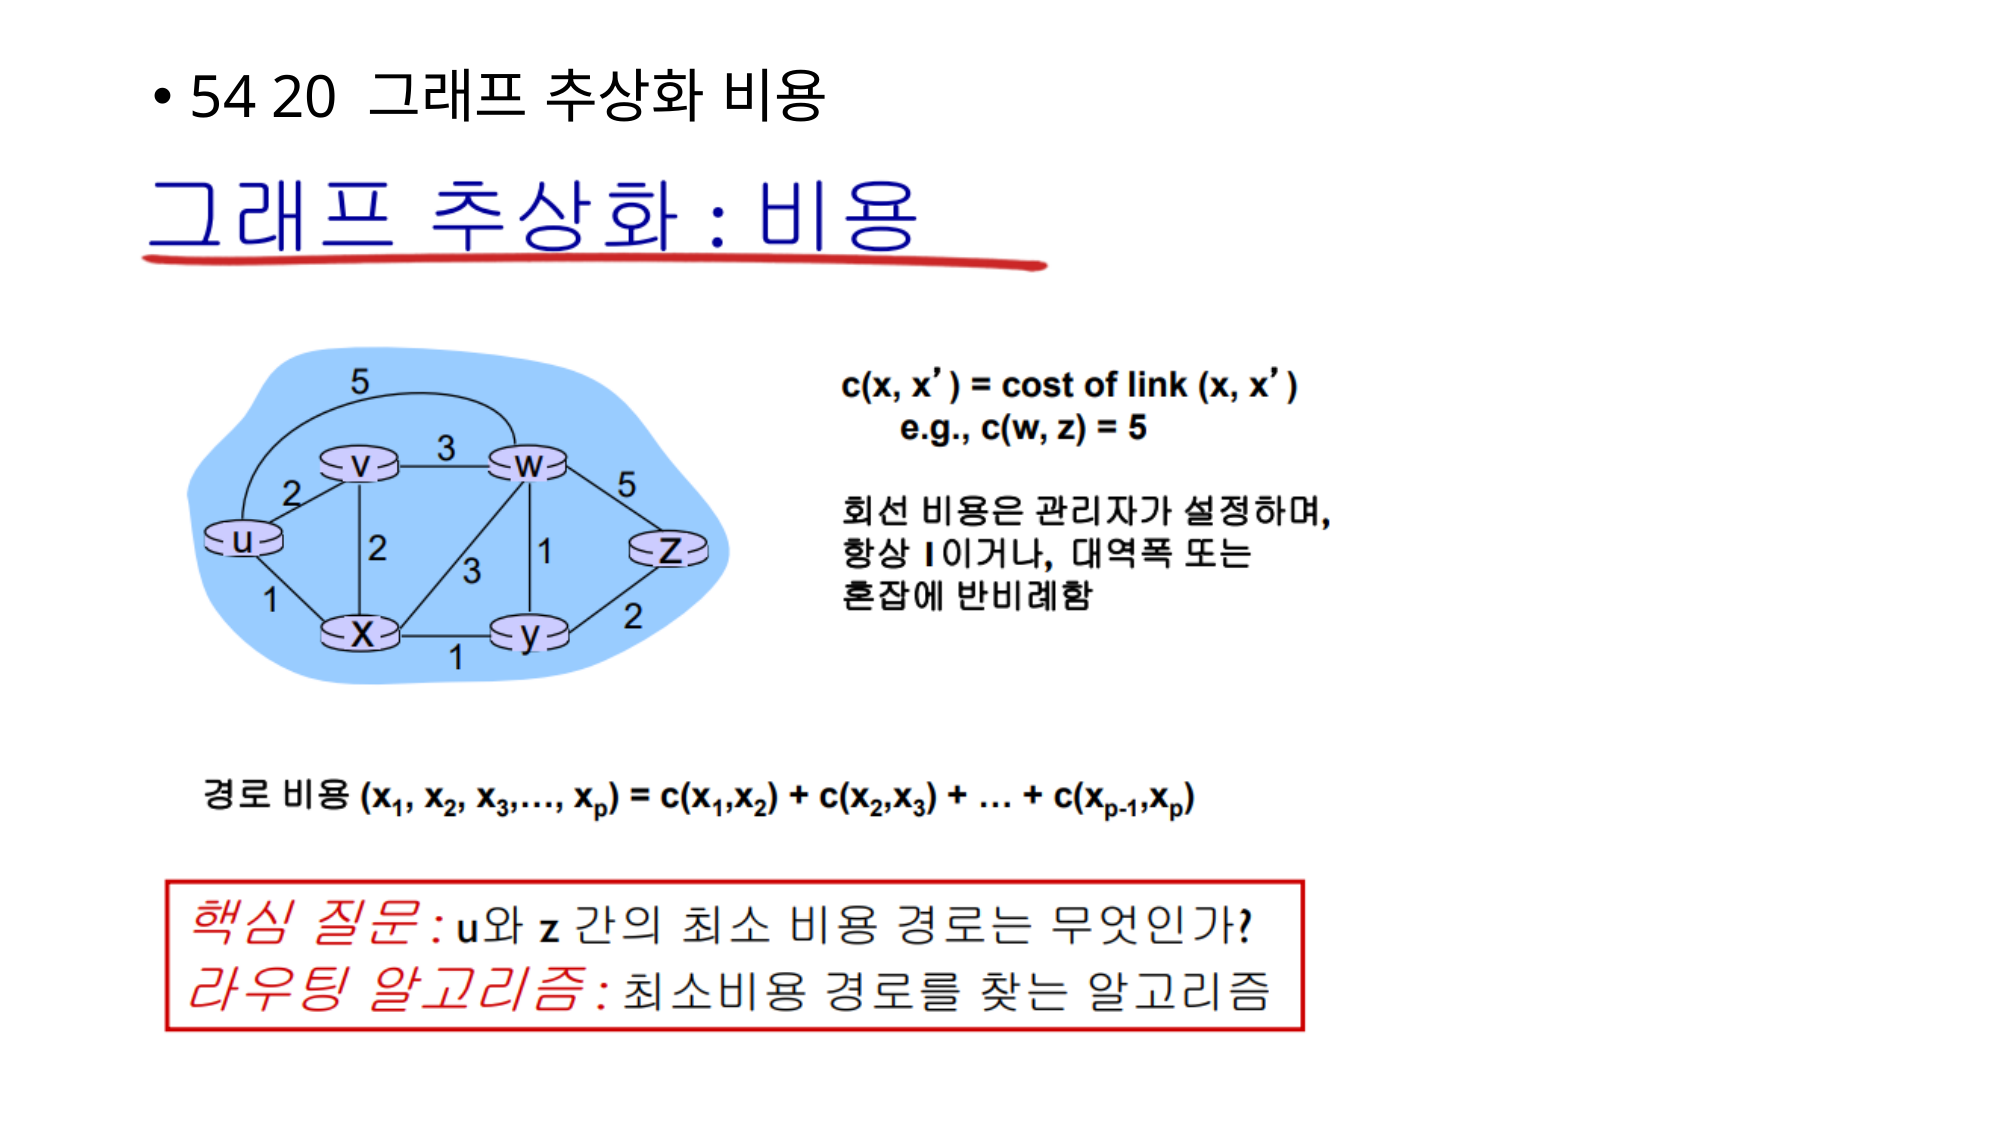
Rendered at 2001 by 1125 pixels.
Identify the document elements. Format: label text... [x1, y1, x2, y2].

picture [113, 162, 1387, 1068]
list 54 20 그래프 추상화 비용 [137, 59, 1863, 1014]
